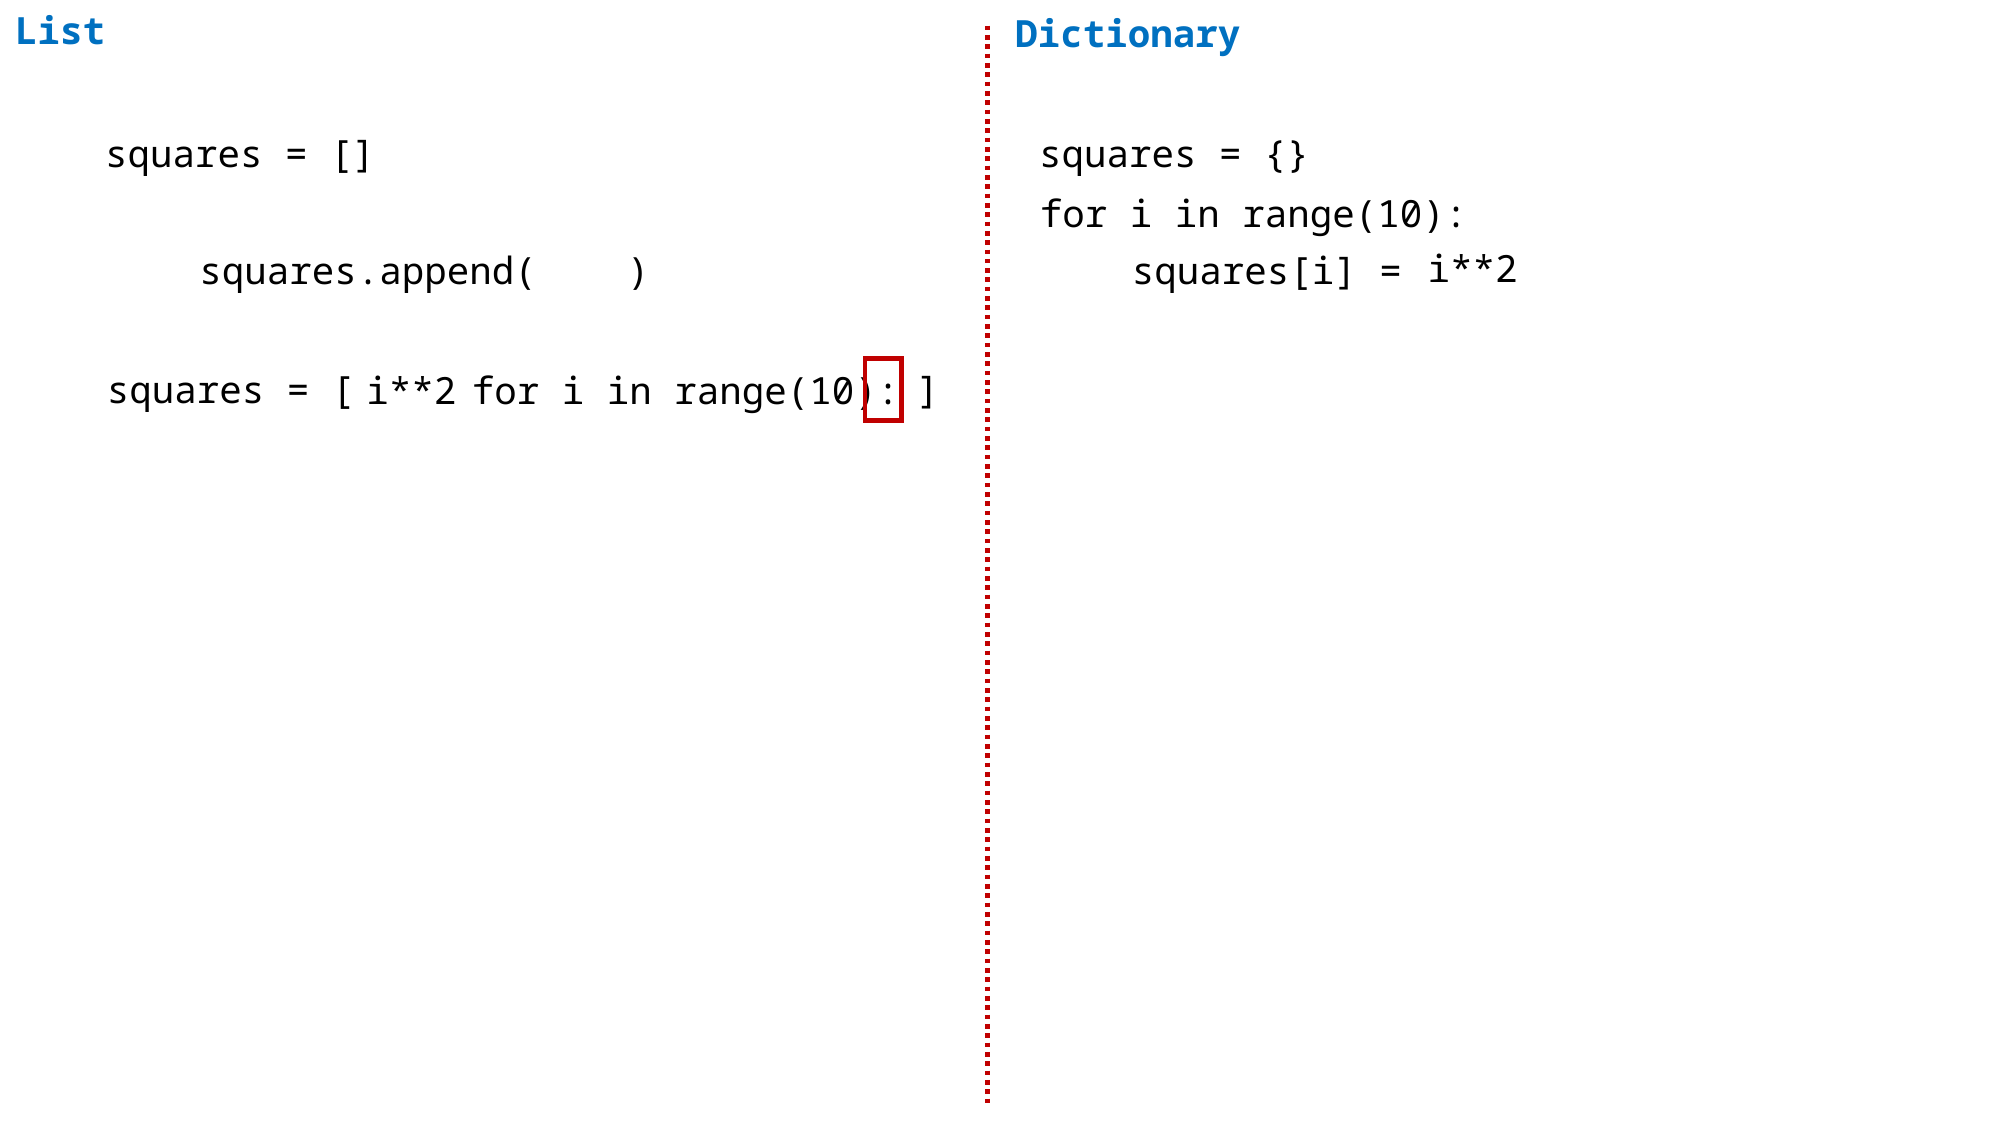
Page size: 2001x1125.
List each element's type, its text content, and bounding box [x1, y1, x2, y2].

text_box squares[i] = [1117, 239, 1555, 300]
text_box squares = [] [90, 122, 391, 183]
text_box squares.append( ) [184, 239, 665, 300]
text_box squares = [ ] [92, 358, 864, 419]
text_box [864, 357, 903, 422]
text_box squares = [ ] [903, 358, 955, 419]
text_box squares = {} [1024, 122, 1325, 183]
text_box i**2 [351, 360, 472, 420]
text_box List [0, 0, 121, 60]
text_box for i in range(10): [1024, 183, 1483, 243]
text_box Dictionary [1000, 2, 1256, 63]
text_box i**2 [1412, 237, 1533, 298]
